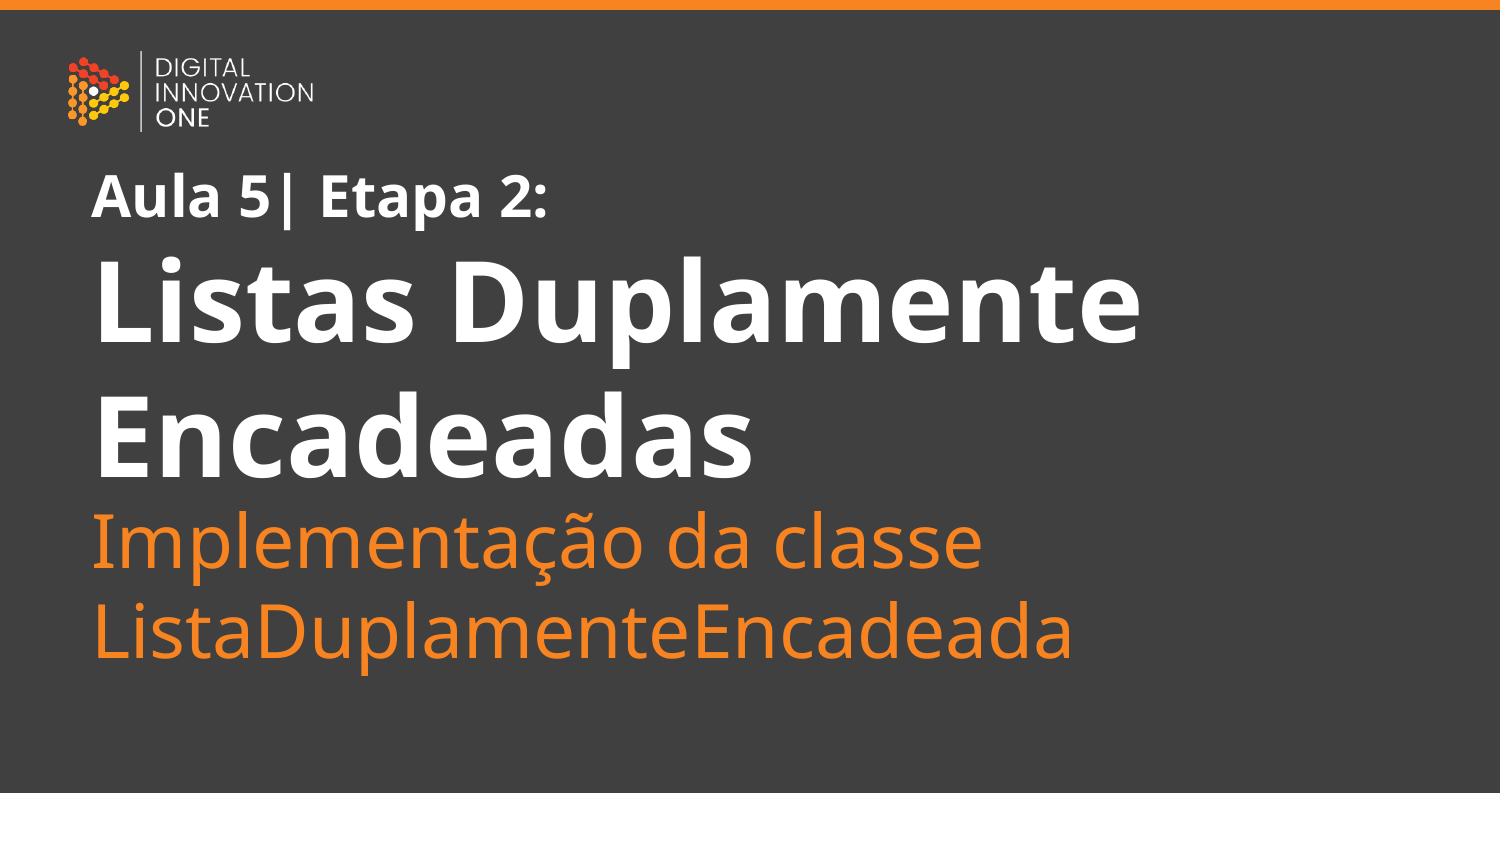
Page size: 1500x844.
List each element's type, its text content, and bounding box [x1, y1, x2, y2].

text_box [0, 0, 1500, 10]
picture [50, 42, 331, 140]
text_box Aula 5| Etapa 2: Listas Duplamente Encadeadas [76, 272, 1475, 522]
text_box Implementação da classe ListaDuplamenteEncadeada [76, 490, 1437, 677]
text_box [0, 10, 1500, 793]
text_box [0, 793, 1500, 844]
